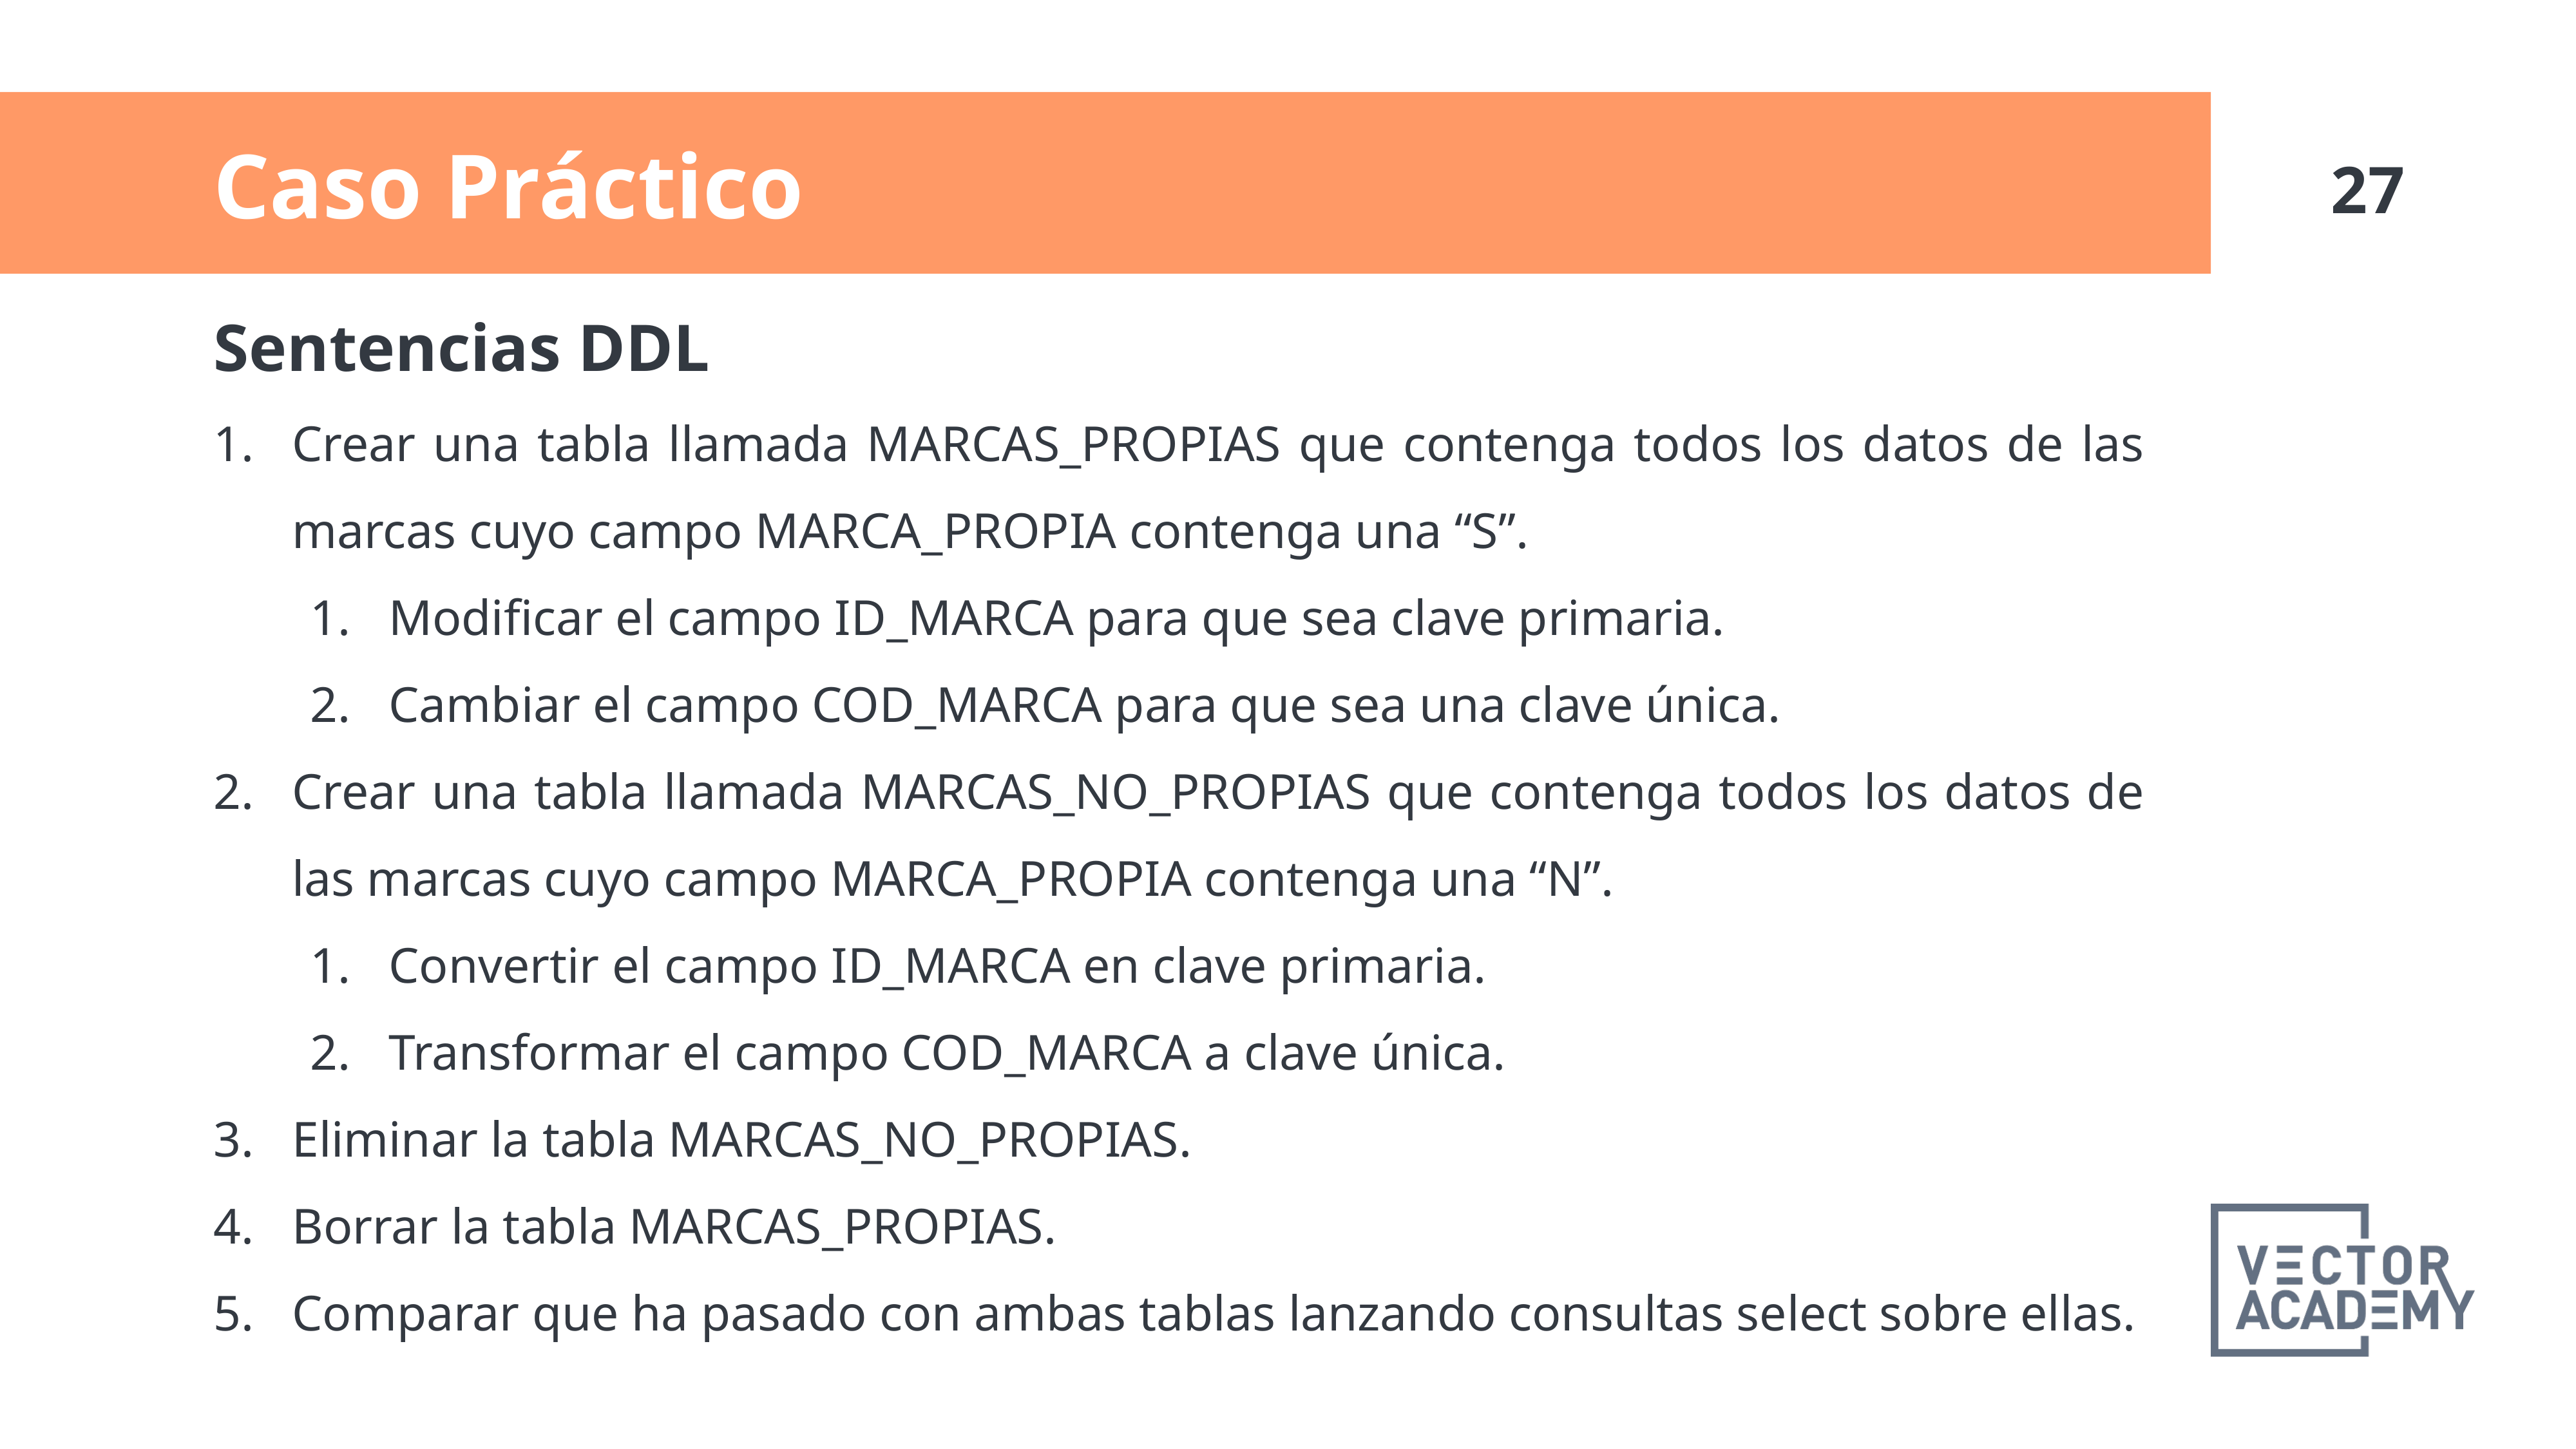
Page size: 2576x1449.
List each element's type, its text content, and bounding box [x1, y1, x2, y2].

text_box Sentencias DDL Crear una tabla llamada MARCAS_PROPIAS que contenga todos los datos de las marcas cuyo campo MARCA_PROPIA contenga una “S”. Modificar el campo ID_MARCA para que sea clave primaria. Cambiar el campo COD_MARCA para que sea una clave única. Crear una tabla llamada MARCAS_NO_PROPIAS que contenga todos los datos de las marcas cuyo campo MARCA_PROPIA contenga una “N”. Convertir el campo ID_MARCA en clave primaria. Transformar el campo COD_MARCA a clave única. Eliminar la tabla MARCAS_NO_PROPIAS. Borrar la tabla MARCAS_PROPIAS. Comparar que ha pasado con ambas tablas lanzando consultas select sobre ellas. [204, 301, 2155, 1345]
text_box Caso Práctico [204, 125, 2137, 242]
picture [2211, 1204, 2475, 1357]
text_box [0, 91, 2211, 274]
